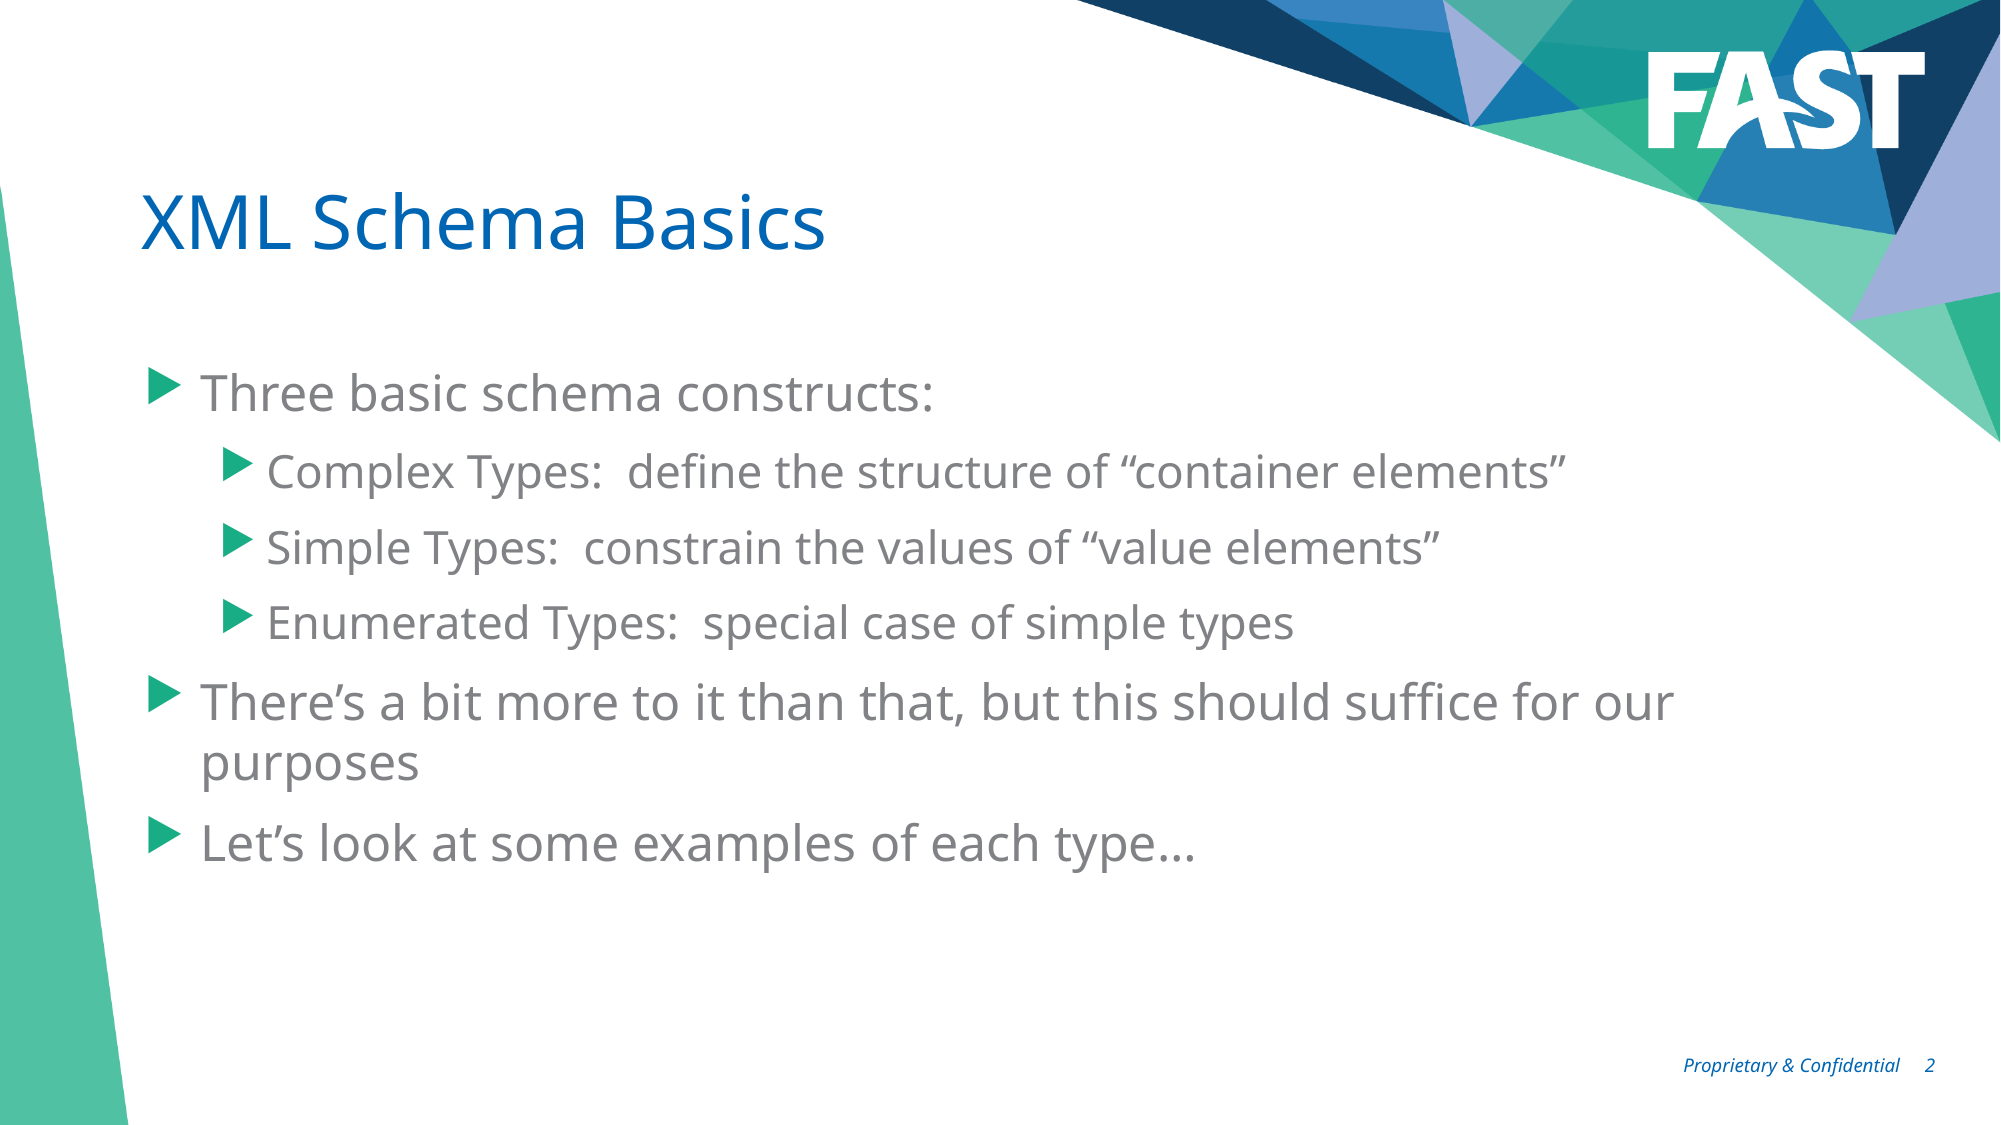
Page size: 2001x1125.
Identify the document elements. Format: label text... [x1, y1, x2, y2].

title XML Schema Basics [126, 167, 1553, 318]
picture [0, 0, 2001, 1125]
list Three basic schema constructs: Complex Types: define the structure of “container elements” Simple Types: constrain the values of “value elements” Enumerated Types: special case of simple types There’s a bit more to it than that, but this should suffice for our purposes Let’s look at some examples of each type… [129, 354, 1798, 992]
